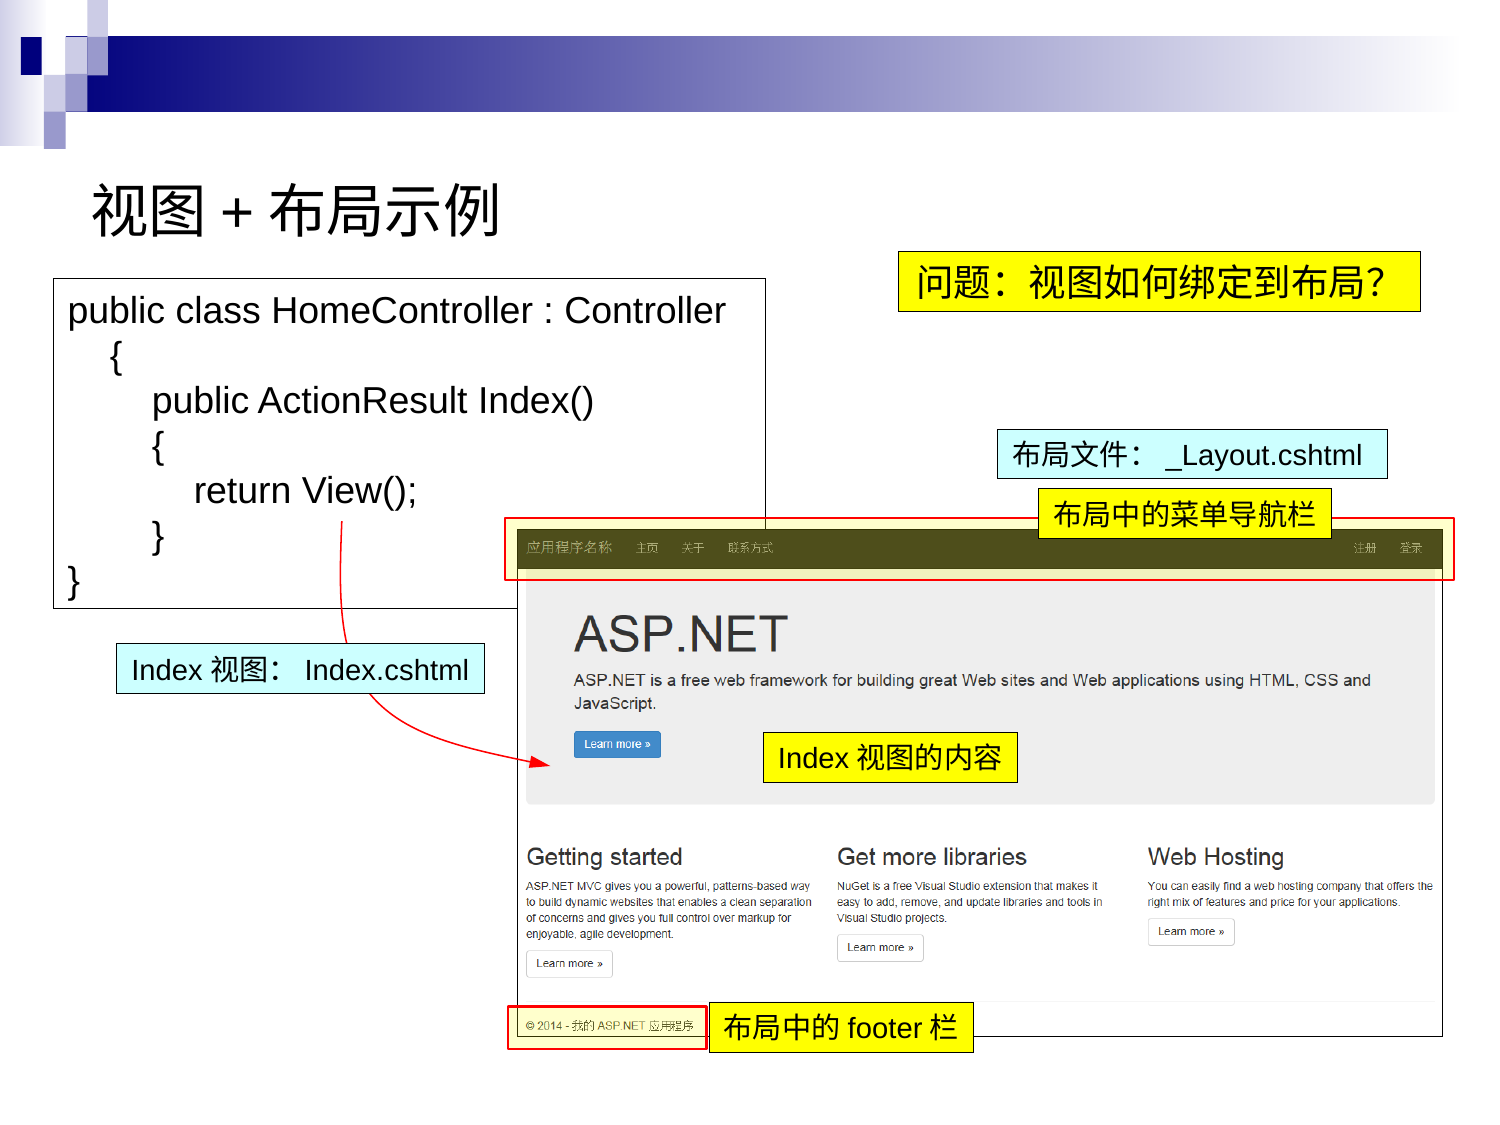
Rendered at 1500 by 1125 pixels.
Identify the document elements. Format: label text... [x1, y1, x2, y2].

text_box [503, 516, 1038, 582]
picture [517, 528, 1444, 1037]
text_box 布局中的菜单导航栏 [1038, 488, 1332, 527]
text_box 布局中的footer栏 [709, 1045, 974, 1053]
text_box Index视图：Index.cshtml [116, 643, 485, 694]
text_box 问题：视图如何绑定到布局？ [898, 251, 1421, 312]
text_box [338, 521, 446, 643]
text_box [367, 689, 512, 761]
text_box public class HomeController : Controller { public ActionResult Index() { return View(); } } [53, 278, 766, 609]
title 视图+布局示例 [75, 149, 1425, 256]
text_box [506, 1004, 709, 1051]
text_box 布局文件：_Layout.cshtml [997, 429, 1388, 479]
text_box [1332, 516, 1456, 582]
